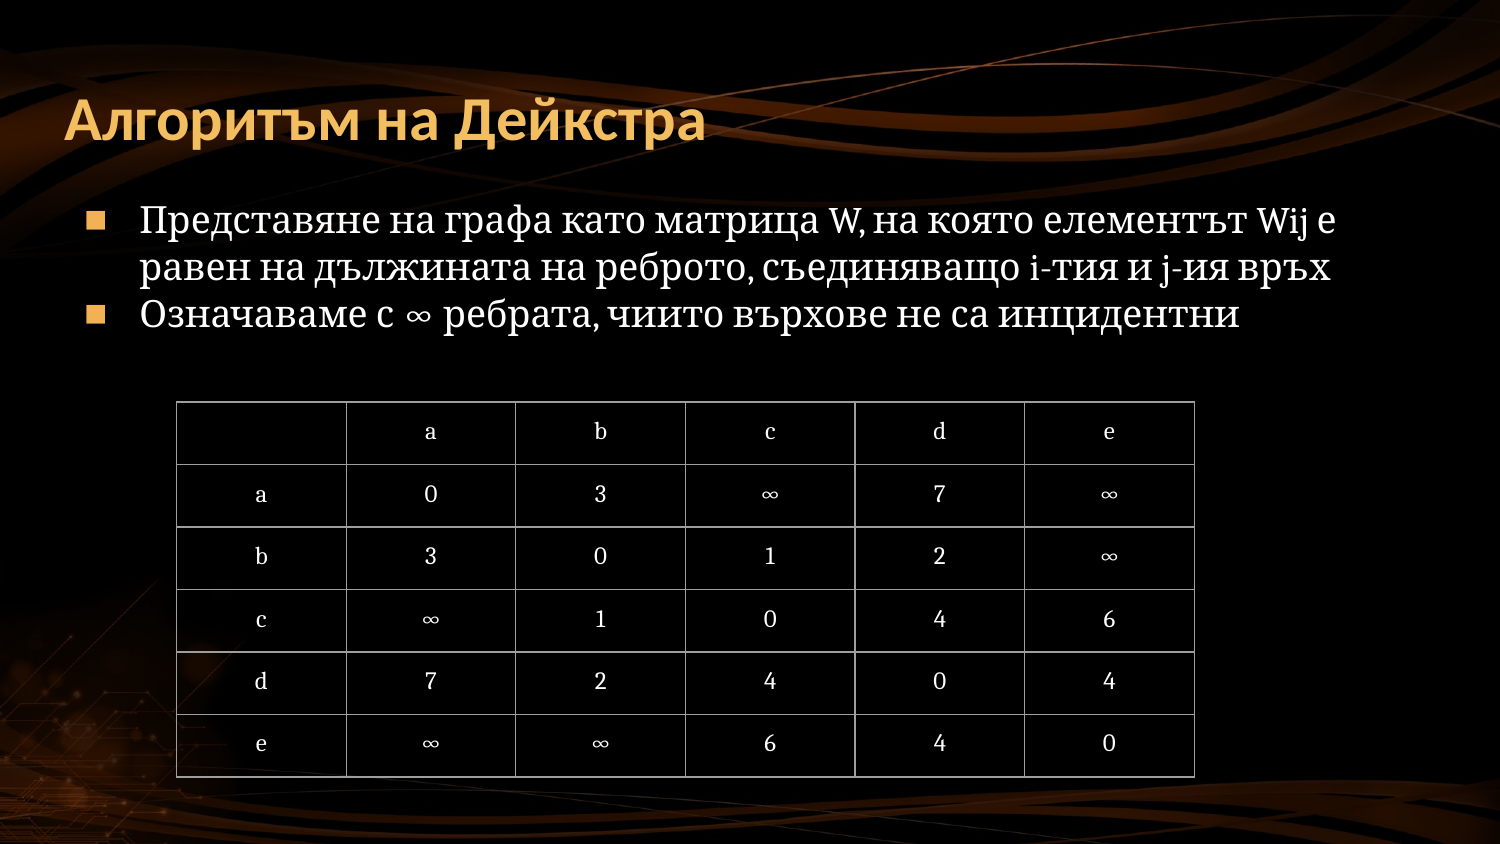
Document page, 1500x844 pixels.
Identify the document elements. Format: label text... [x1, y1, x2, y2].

picture [0, 0, 1500, 844]
table_cell b [177, 528, 346, 589]
table_cell ∞ [1025, 465, 1194, 526]
table_cell e [177, 715, 346, 776]
table_cell 4 [856, 715, 1024, 776]
table_cell ∞ [347, 590, 515, 651]
table_cell a [177, 465, 346, 526]
table_cell ∞ [1025, 528, 1194, 589]
table_cell 7 [347, 653, 515, 714]
table_cell c [177, 590, 346, 651]
table_header [177, 403, 346, 464]
table_cell 0 [1025, 715, 1194, 776]
table_header e [1025, 403, 1194, 464]
list Представяне на графа като матрица W, на която елементът Wij е равен на дължината на реброто, съединяващо i-тия и j-ия връх Означаваме с ∞ ребрата, чиито върхове не са инцидентни [51, 189, 1449, 750]
table_cell 2 [856, 528, 1024, 589]
table_cell 6 [686, 715, 854, 776]
table_cell 6 [1025, 590, 1194, 651]
table_cell 1 [516, 590, 685, 651]
table_cell 0 [856, 653, 1024, 714]
table_cell 0 [347, 465, 515, 526]
table_cell ∞ [516, 715, 685, 776]
table_header d [856, 403, 1024, 464]
table_cell 4 [856, 590, 1024, 651]
table_cell ∞ [686, 465, 854, 526]
table_cell 0 [686, 590, 854, 651]
table_cell 1 [686, 528, 854, 589]
title Алгоритъм на Дейкстра [51, 72, 1449, 167]
table_header b [516, 403, 685, 464]
table_cell ∞ [347, 715, 515, 776]
table_cell 3 [347, 528, 515, 589]
table_cell d [177, 653, 346, 714]
table_cell 4 [1025, 653, 1194, 714]
table_cell 4 [686, 653, 854, 714]
table_cell 7 [856, 465, 1024, 526]
table_cell 3 [516, 465, 685, 526]
table_cell 2 [516, 653, 685, 714]
table_header a [347, 403, 515, 464]
table_cell 0 [516, 528, 685, 589]
table_header c [686, 403, 854, 464]
